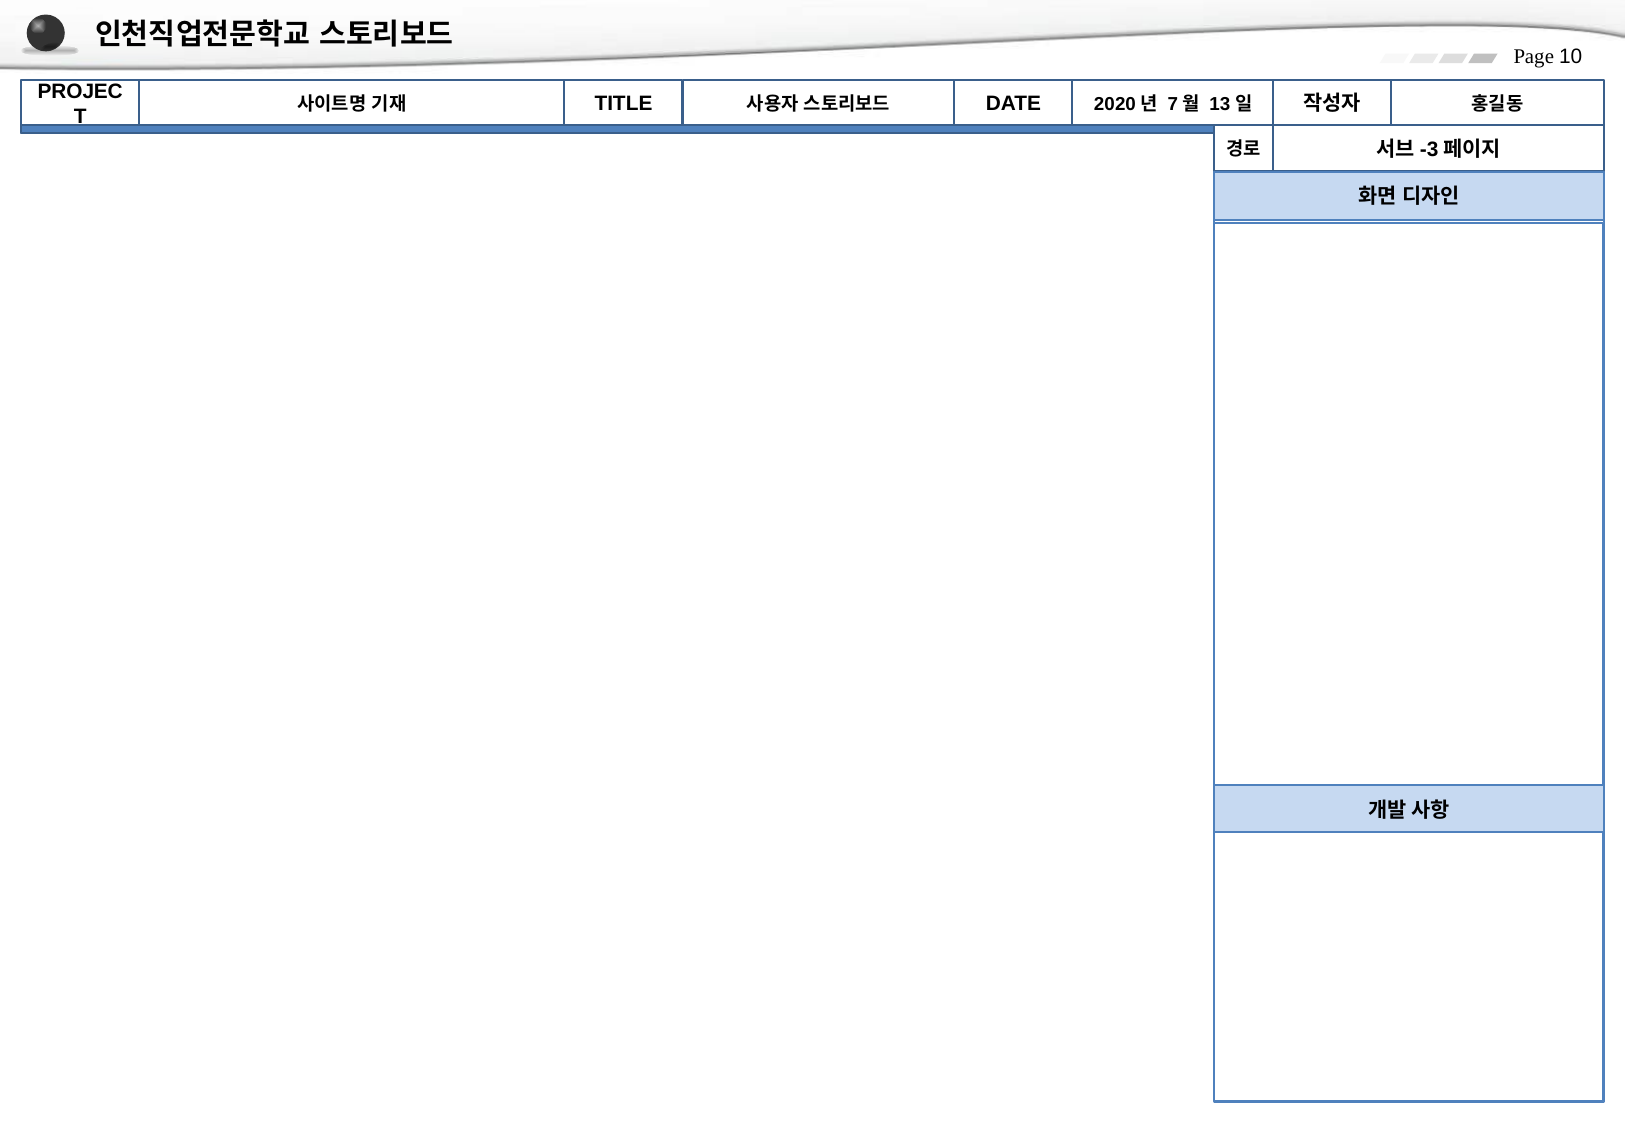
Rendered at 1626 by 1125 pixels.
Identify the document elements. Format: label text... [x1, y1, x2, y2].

text_box 서브-3페이지 [1275, 127, 1606, 169]
text_box TITLE [562, 91, 680, 123]
text_box 홍길동 [1389, 91, 1606, 127]
text_box DATE [956, 91, 1070, 123]
text_box 경로 [1212, 123, 1275, 169]
text_box [1212, 221, 1606, 787]
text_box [20, 14, 80, 56]
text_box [0, 0, 1625, 81]
text_box PROJECT [19, 91, 137, 123]
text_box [1379, 53, 1498, 64]
text_box [19, 123, 1212, 135]
text_box 화면 디자인 [1212, 169, 1606, 221]
text_box 개발 사항 [1212, 787, 1606, 830]
text_box [1212, 830, 1606, 1104]
text_box 작성자 [1271, 91, 1389, 127]
text_box 사용자 스토리보드 [680, 91, 956, 123]
text_box 사이트명 기재 [137, 91, 562, 123]
text_box 2020년 7월 13일 [1070, 91, 1271, 123]
